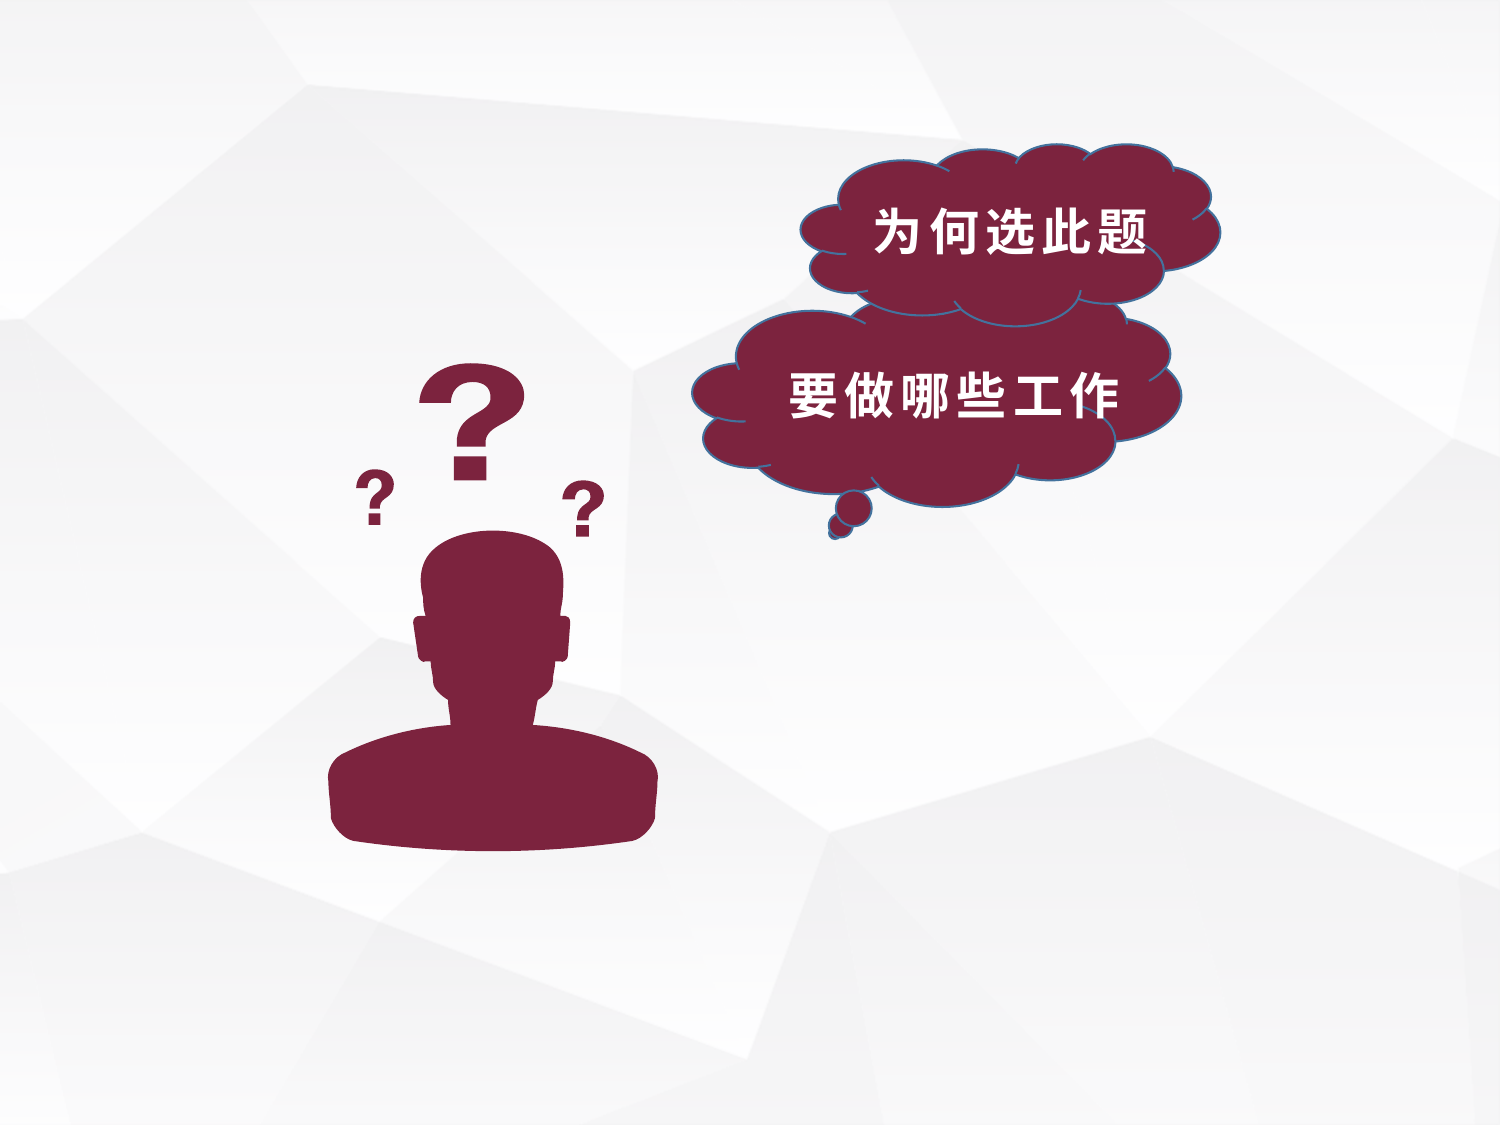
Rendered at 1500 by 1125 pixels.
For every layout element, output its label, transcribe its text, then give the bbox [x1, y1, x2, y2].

text_box [799, 143, 1222, 328]
text_box [453, 456, 487, 481]
picture [0, 0, 1500, 1125]
text_box [691, 301, 1183, 541]
text_box [562, 480, 604, 521]
text_box 为何选此题 [858, 192, 1163, 268]
text_box [576, 525, 589, 537]
text_box [356, 469, 394, 509]
text_box [419, 363, 525, 447]
text_box [327, 530, 658, 852]
text_box 要做哪些工作 [773, 357, 1135, 433]
text_box [368, 513, 381, 525]
